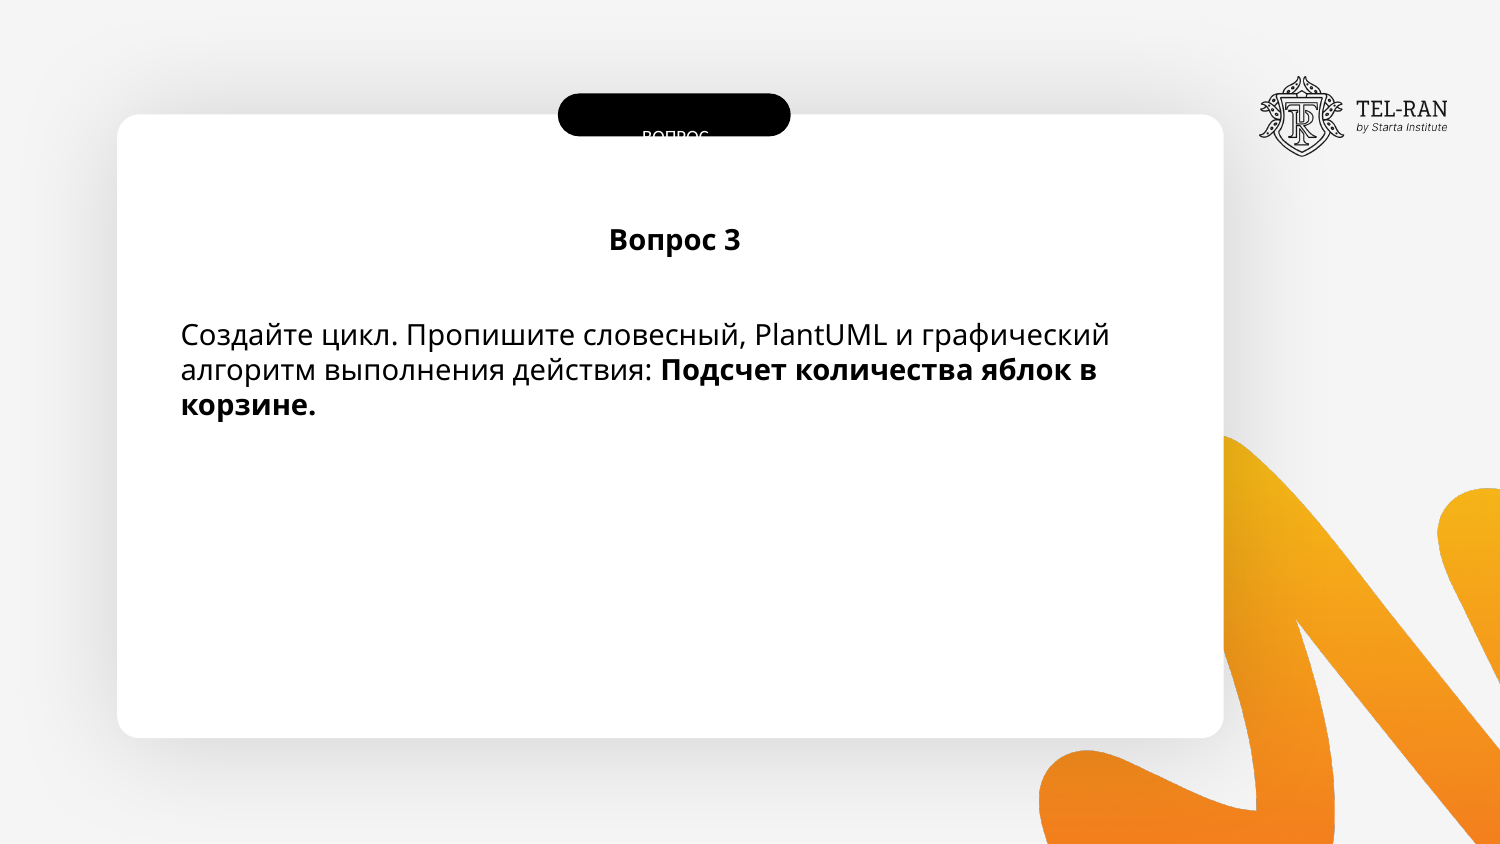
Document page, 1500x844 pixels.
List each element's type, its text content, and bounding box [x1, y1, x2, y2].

text_box [117, 114, 1224, 739]
text_box Вопрос 3 [508, 206, 841, 272]
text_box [557, 93, 793, 137]
text_box Создайте цикл. Пропишите словесный, PlantUML и графический алгоритм выполнения действия: Подсчет количества яблок в корзине. [165, 301, 1196, 437]
picture [1259, 76, 1447, 157]
text_box [0, 0, 1500, 844]
picture [943, 434, 1500, 844]
